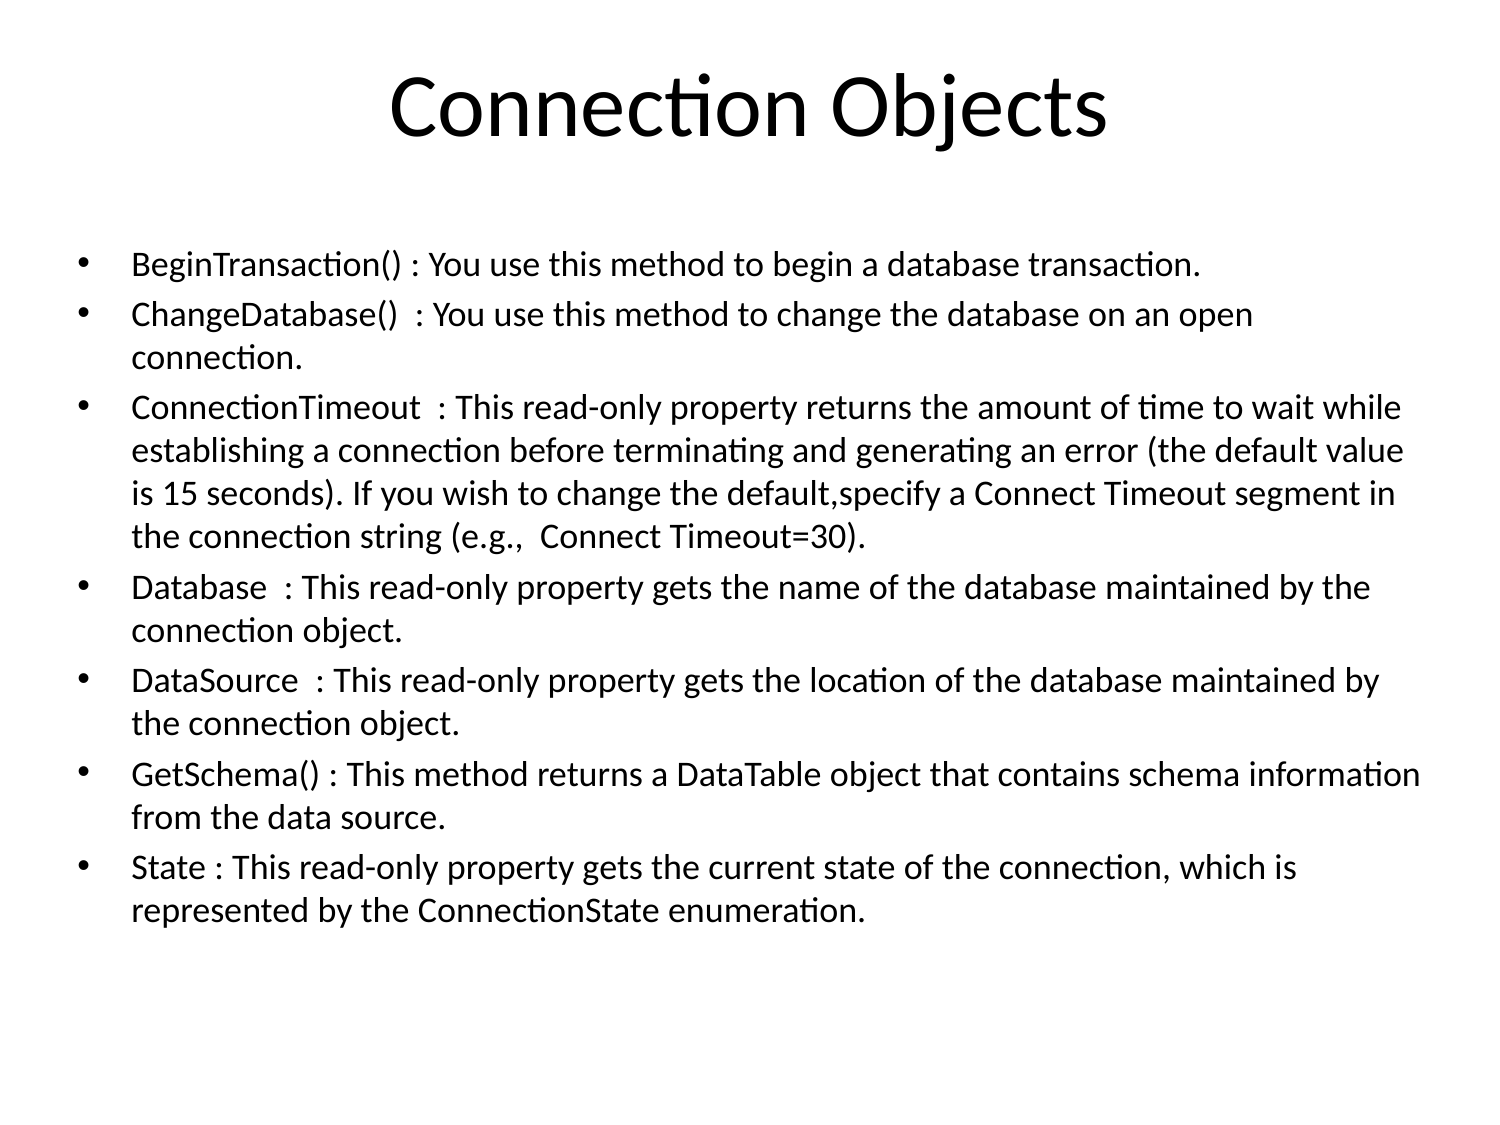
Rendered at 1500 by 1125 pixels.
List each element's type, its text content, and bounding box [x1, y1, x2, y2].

title Connection Objects [62, 37, 1438, 162]
list BeginTransaction() : You use this method to begin a database transaction. ChangeDatabase() : You use this method to change the database on an open connection. ConnectionTimeout : This read-only property returns the amount of time to wait while establishing a connection before terminating and generating an error (the default value is 15 seconds). If you wish to change the default,specify a Connect Timeout segment in the connection string (e.g., Connect Timeout=30). Database : This read-only property gets the name of the database maintained by the connection object. DataSource : This read-only property gets the location of the database maintained by the connection object. GetSchema() : This method returns a DataTable object that contains schema information from the data source. State : This read-only property gets the current state of the connection, which is represented by the ConnectionState enumeration. [62, 232, 1443, 943]
